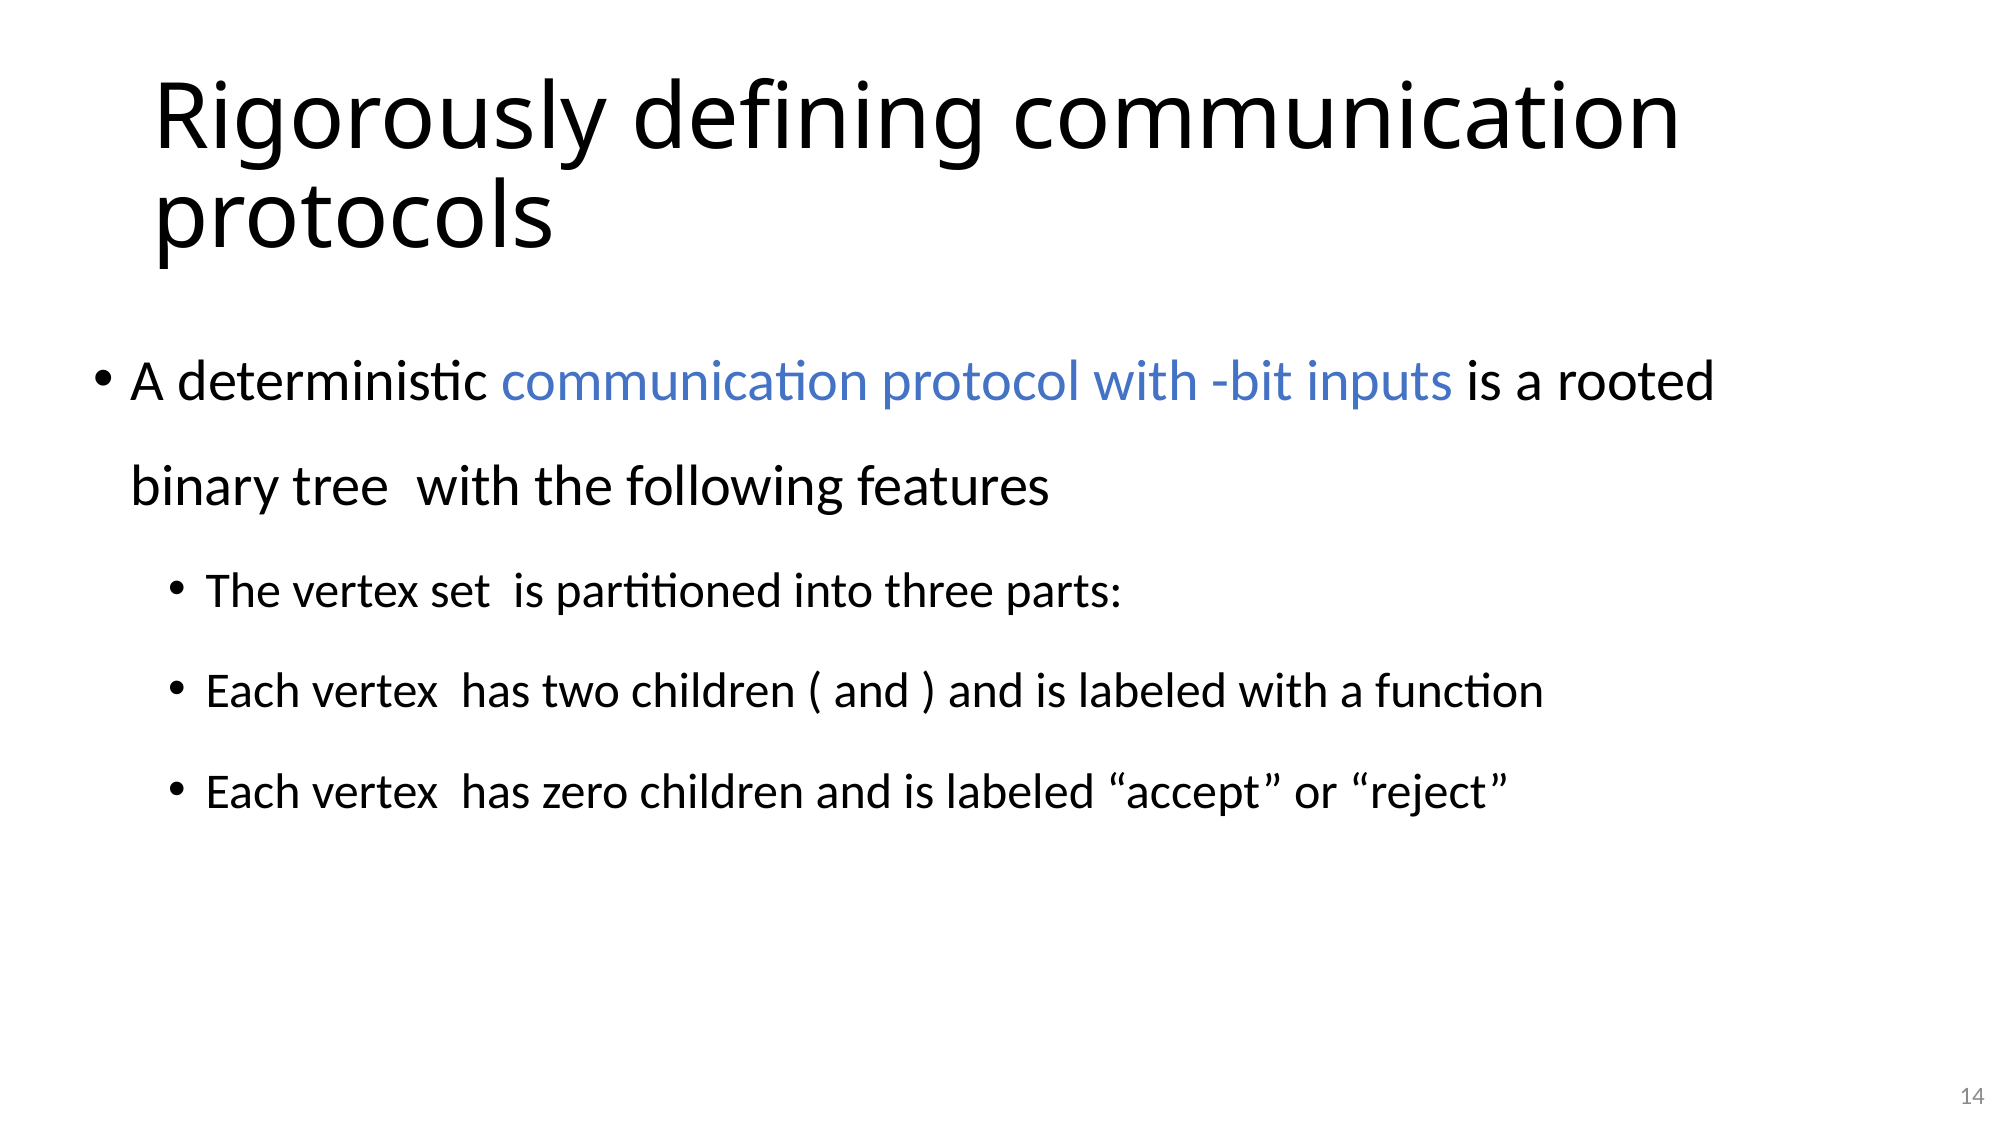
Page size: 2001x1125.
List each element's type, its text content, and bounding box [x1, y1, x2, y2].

slide_number 14 [1550, 1064, 2000, 1125]
title Rigorously defining communication protocols [137, 59, 1863, 278]
